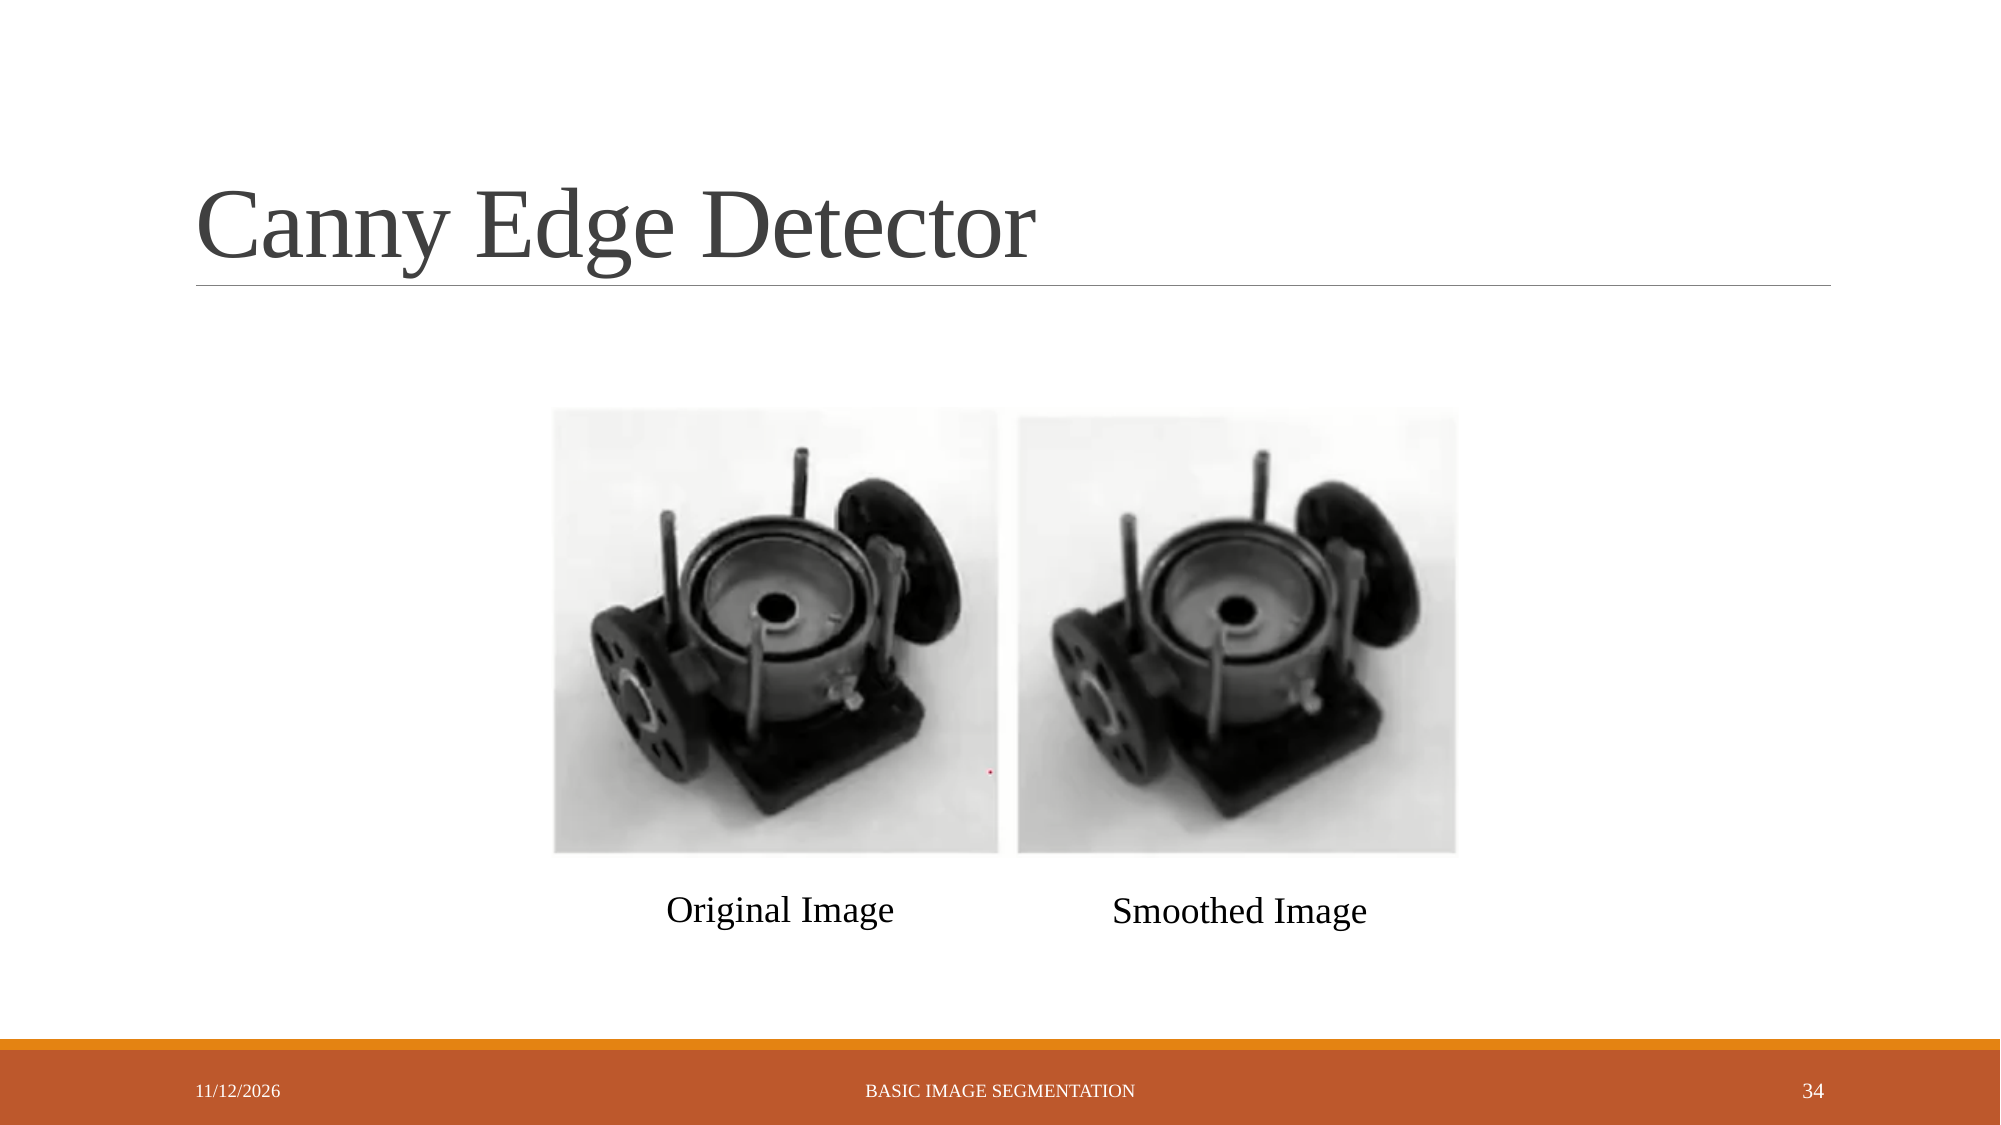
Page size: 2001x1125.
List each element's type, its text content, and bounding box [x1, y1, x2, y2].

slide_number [180, 1059, 586, 1120]
title Canny Edge Detector [180, 47, 1830, 285]
slide_number 34 [1624, 1059, 1840, 1120]
text_box Original Image [651, 877, 930, 938]
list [550, 407, 1460, 859]
footer Basic Image Segmentation [604, 1059, 1396, 1120]
text_box Smoothed Image [1097, 878, 1420, 939]
